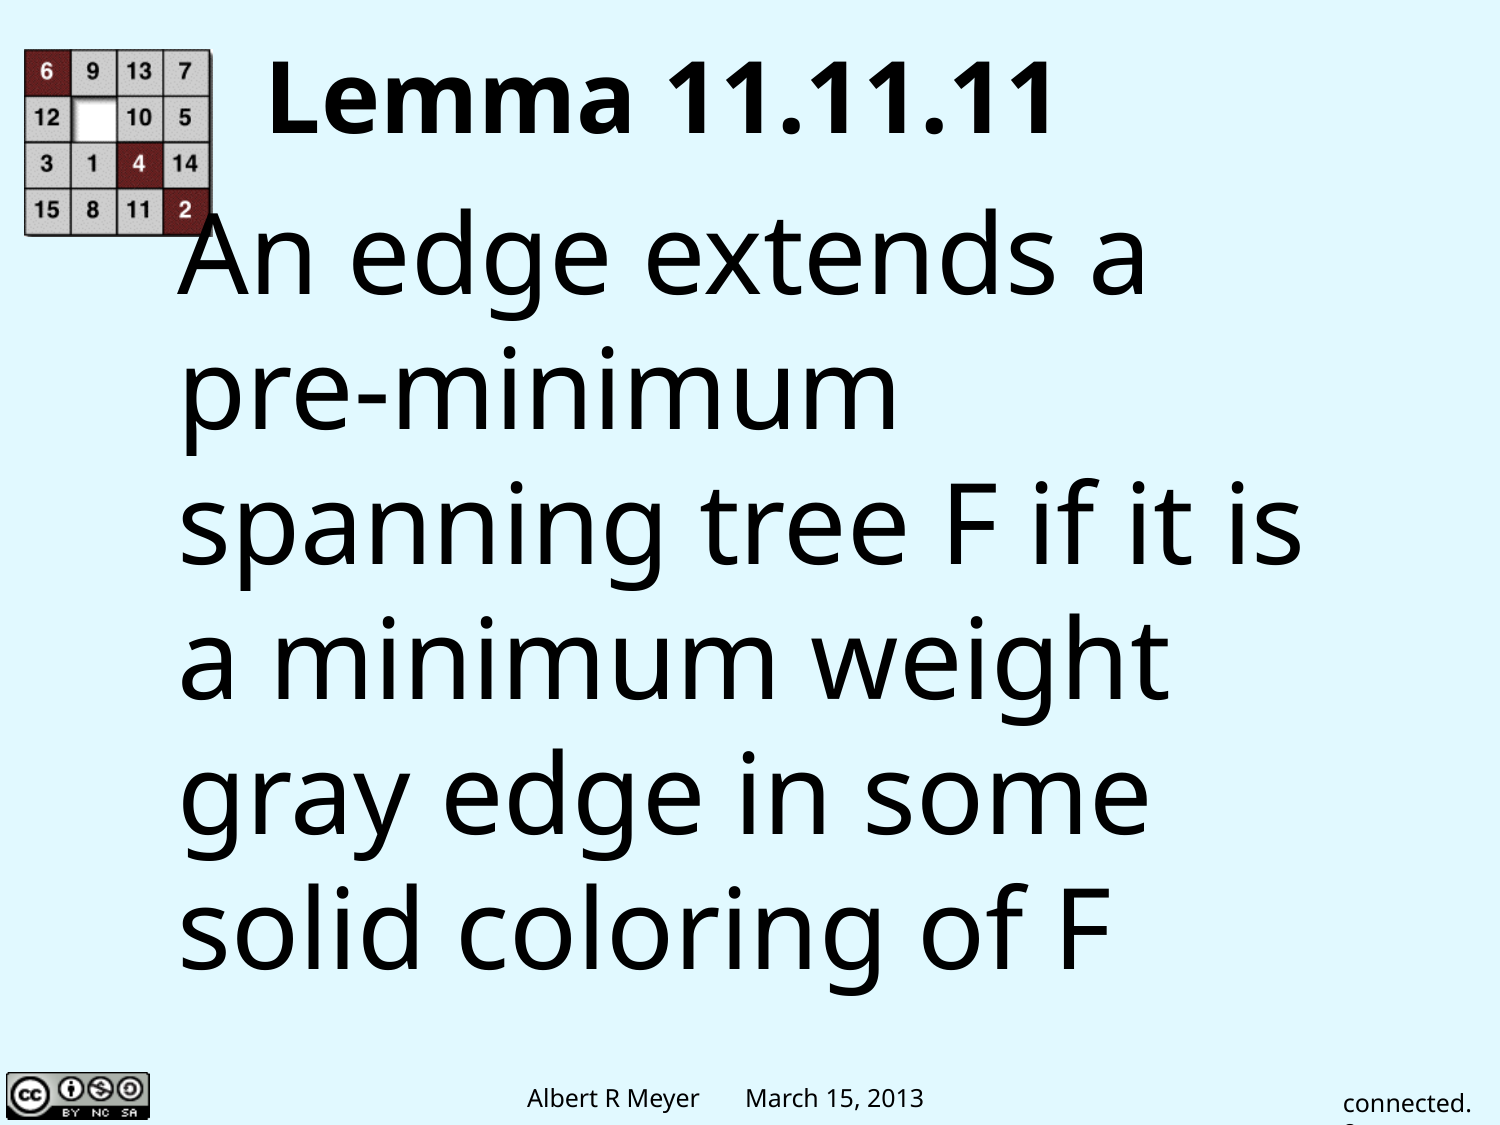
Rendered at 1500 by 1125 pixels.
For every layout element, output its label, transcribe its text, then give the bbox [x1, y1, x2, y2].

picture [6, 1072, 150, 1120]
picture [24, 49, 213, 237]
slide_number connected.8 [1327, 1079, 1500, 1125]
title Lemma 11.11.11 [249, 12, 1413, 176]
text_box An edge extends a pre-minimum spanning tree F if it is a minimum weight gray edge in some solid coloring of F [162, 174, 1338, 1000]
